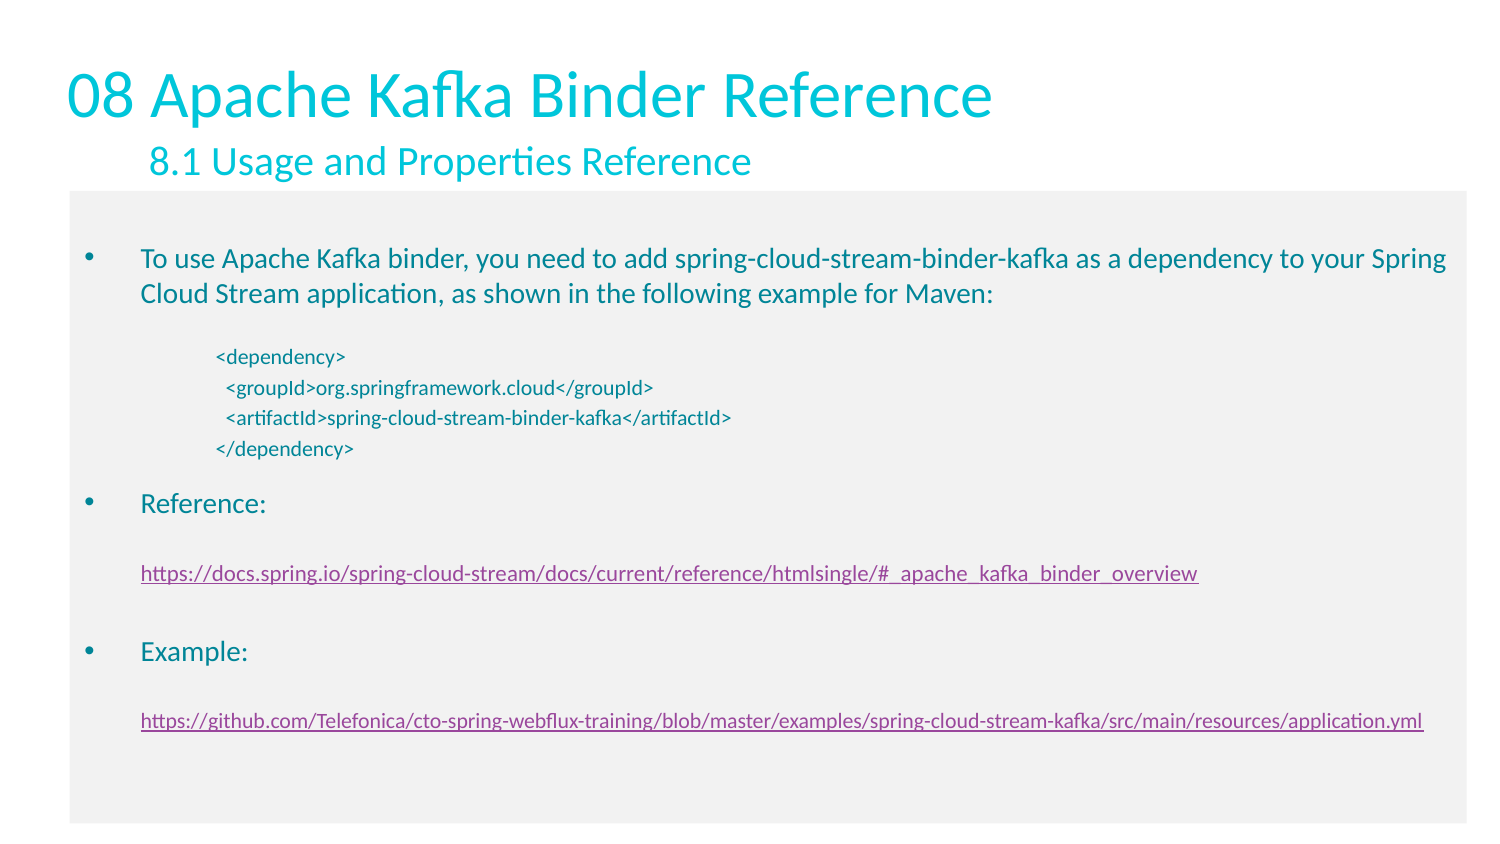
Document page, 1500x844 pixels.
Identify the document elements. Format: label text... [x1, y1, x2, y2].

title 08 Apache Kafka Binder Reference [53, 43, 1347, 127]
list 8.1 Usage and Properties Reference [133, 126, 1211, 191]
list To use Apache Kafka binder, you need to add spring-cloud-stream-binder-kafka as a dependency to your Spring Cloud Stream application, as shown in the following example for Maven: <dependency> <groupId>org.springframework.cloud</groupId> <artifactId>spring-cloud-stream-binder-kafka</artifactId> </dependency> Reference: https://docs.spring.io/spring-cloud-stream/docs/current/reference/htmlsingle/#_apache_kafka_binder_overview Example: https://github.com/Telefonica/cto-spring-webflux-training/blob/master/examples/spring-cloud-stream-kafka/src/main/resources/application.yml [69, 190, 1467, 824]
